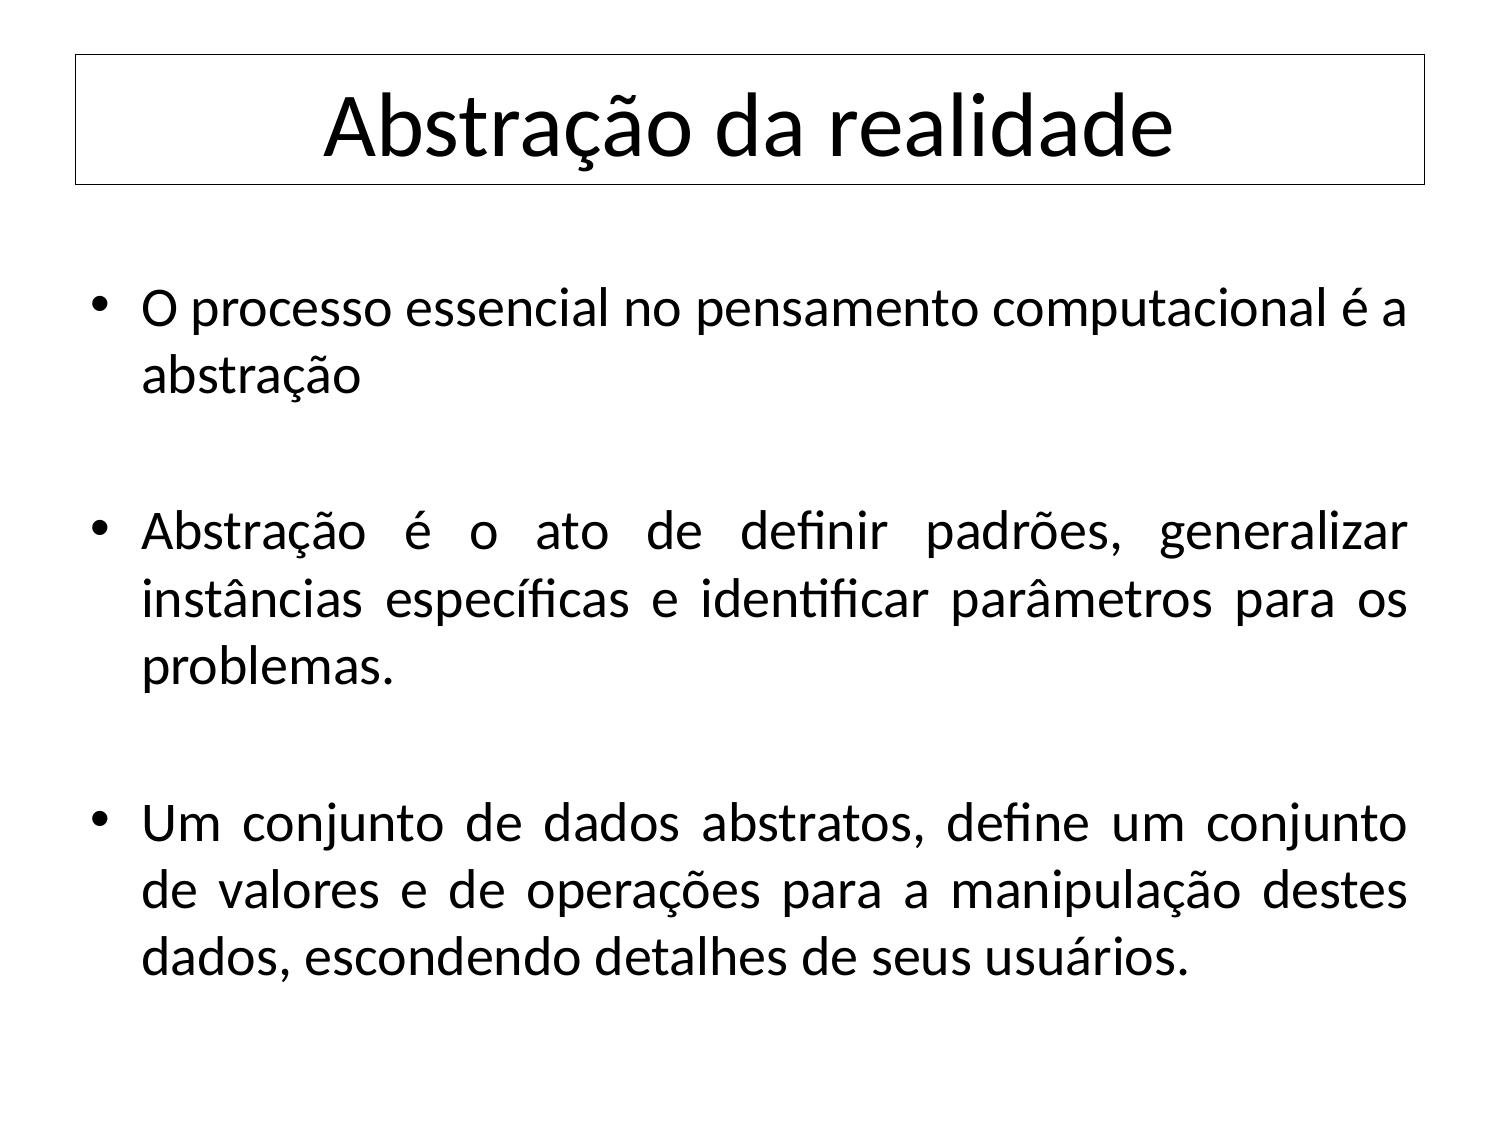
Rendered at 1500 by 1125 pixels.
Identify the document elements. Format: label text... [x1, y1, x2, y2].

title Abstração da realidade [75, 54, 1425, 185]
list O processo essencial no pensamento computacional é a abstração Abstração é o ato de definir padrões, generalizar instâncias específicas e identificar parâmetros para os problemas. Um conjunto de dados abstratos, define um conjunto de valores e de operações para a manipulação destes dados, escondendo detalhes de seus usuários. [75, 262, 1425, 1005]
